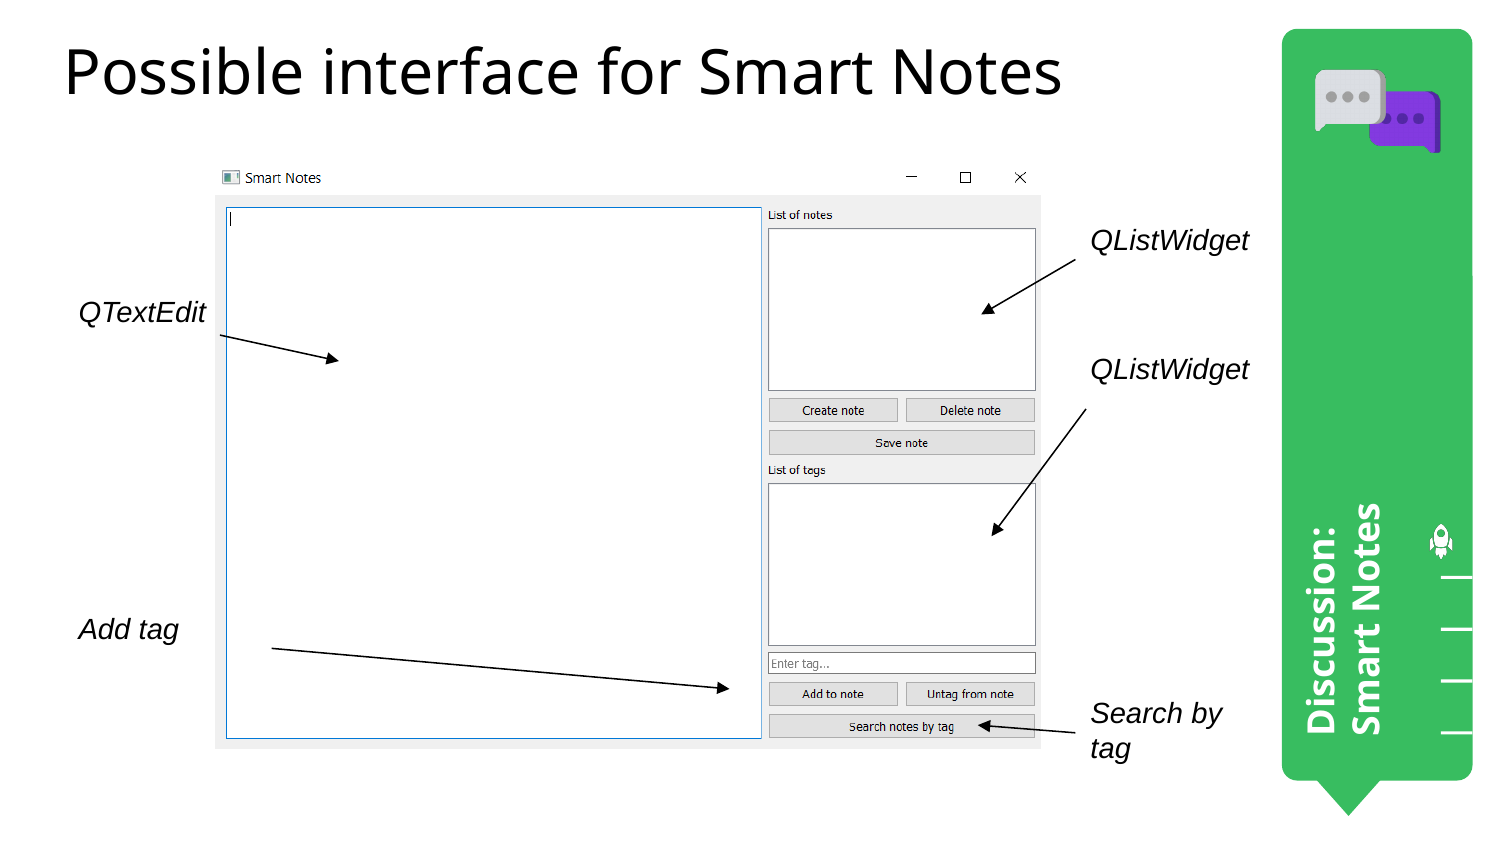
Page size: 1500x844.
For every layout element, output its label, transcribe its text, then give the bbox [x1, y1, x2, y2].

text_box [991, 408, 1087, 537]
text_box QListWidget [1075, 335, 1276, 442]
picture [1423, 518, 1459, 565]
picture [1267, 7, 1487, 216]
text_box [271, 648, 730, 690]
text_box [1281, 224, 1473, 817]
picture [215, 162, 1041, 750]
text_box Possible interface for Smart Notes [63, 32, 1240, 140]
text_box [980, 259, 1076, 315]
text_box QListWidget [1075, 206, 1276, 313]
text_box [219, 334, 340, 362]
text_box Add tag [63, 594, 210, 702]
text_box Search by tag [1075, 679, 1248, 787]
text_box QTextEdit [63, 278, 210, 418]
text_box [977, 724, 1076, 734]
